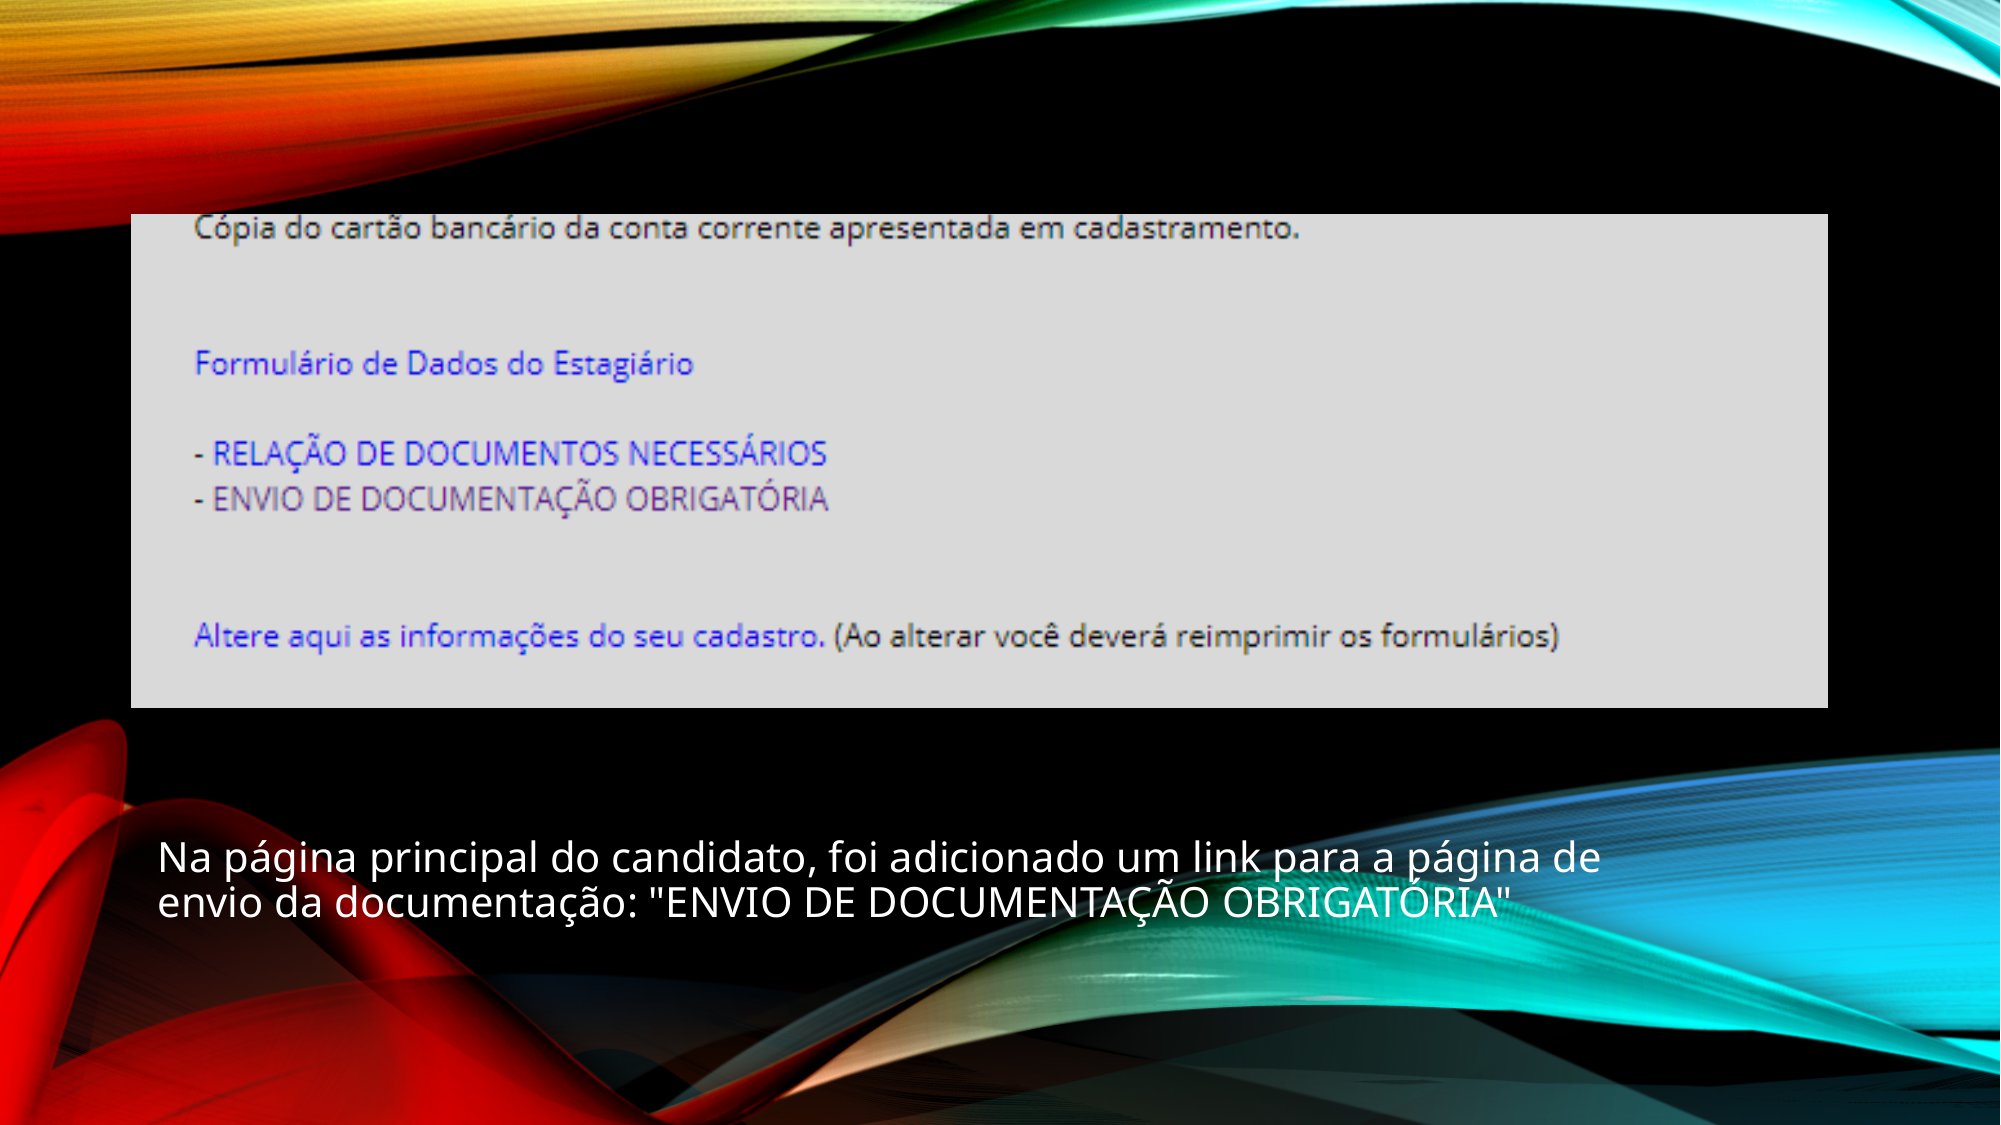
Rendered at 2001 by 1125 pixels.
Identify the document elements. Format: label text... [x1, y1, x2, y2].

picture [0, 0, 2000, 708]
picture [0, 717, 2000, 1125]
subtitle Na página principal do candidato, foi adicionado um link para a página de envio da documentação: "ENVIO DE DOCUMENTAÇÃO OBRIGATÓRIA" [142, 829, 1693, 942]
